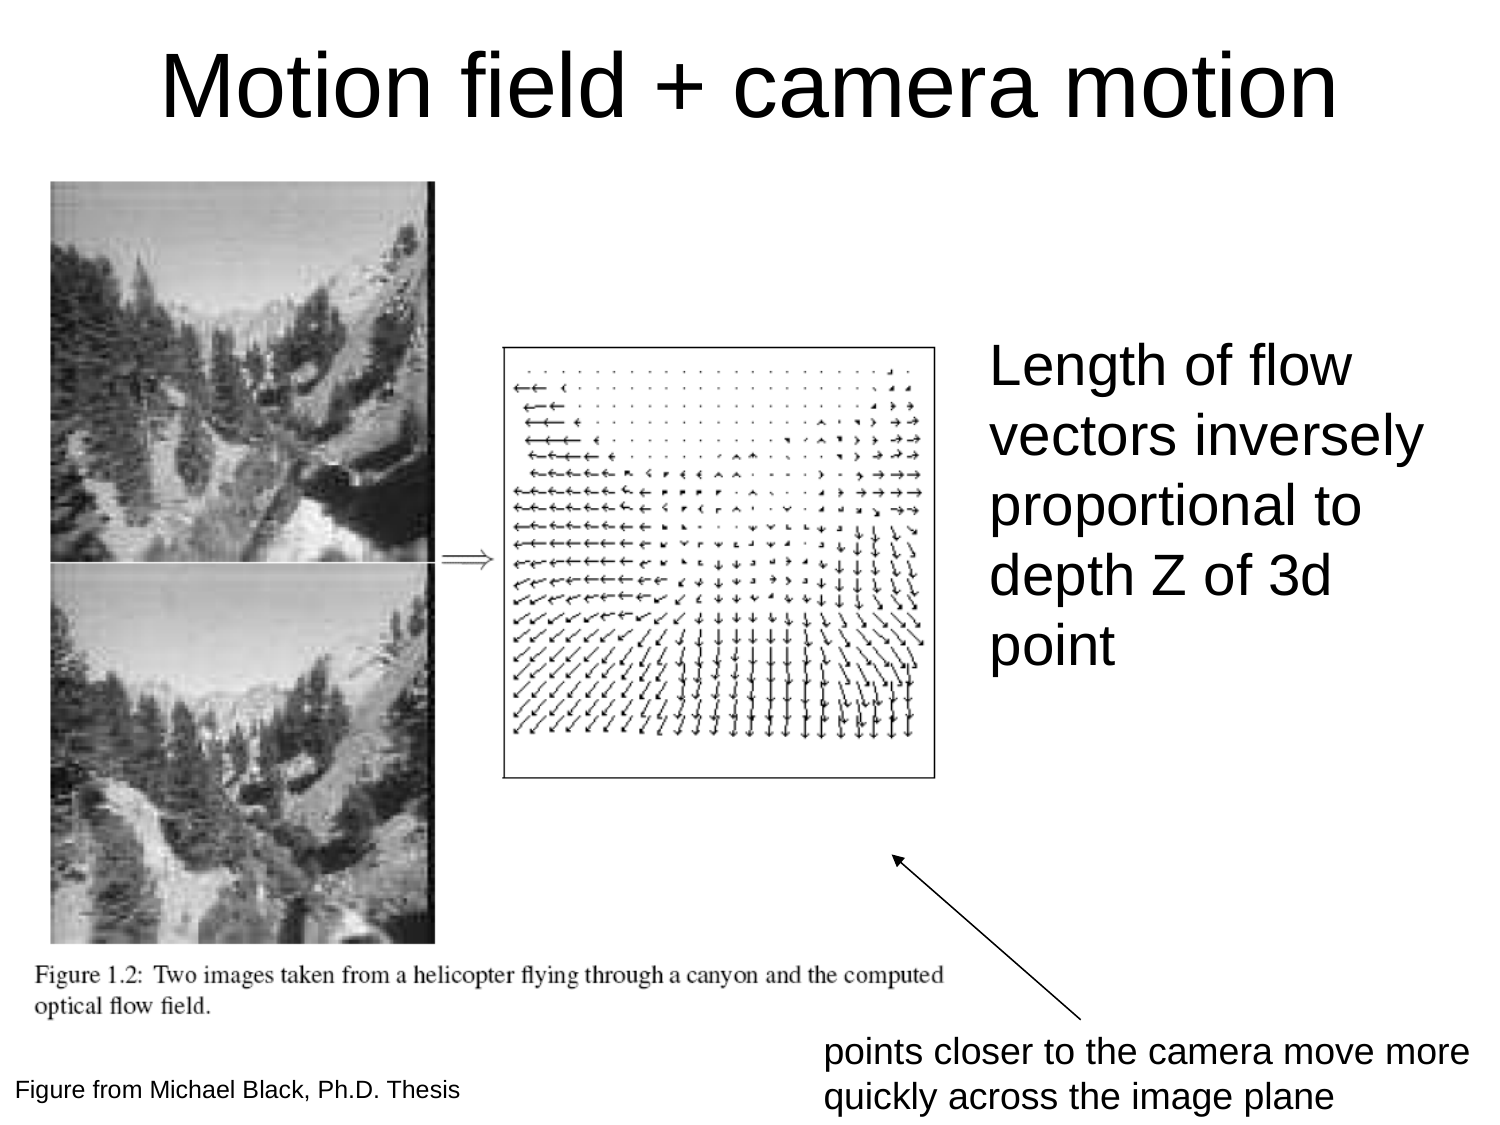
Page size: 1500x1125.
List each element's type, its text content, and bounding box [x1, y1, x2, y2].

text_box Length of flow vectors inversely proportional to depth Z of 3d point [985, 319, 1454, 685]
title Motion field + camera motion [112, 12, 1388, 151]
picture [0, 162, 981, 1044]
text_box points closer to the camera move more quickly across the image plane [808, 1019, 1500, 1125]
text_box Figure from Michael Black, Ph.D. Thesis [0, 1066, 808, 1112]
